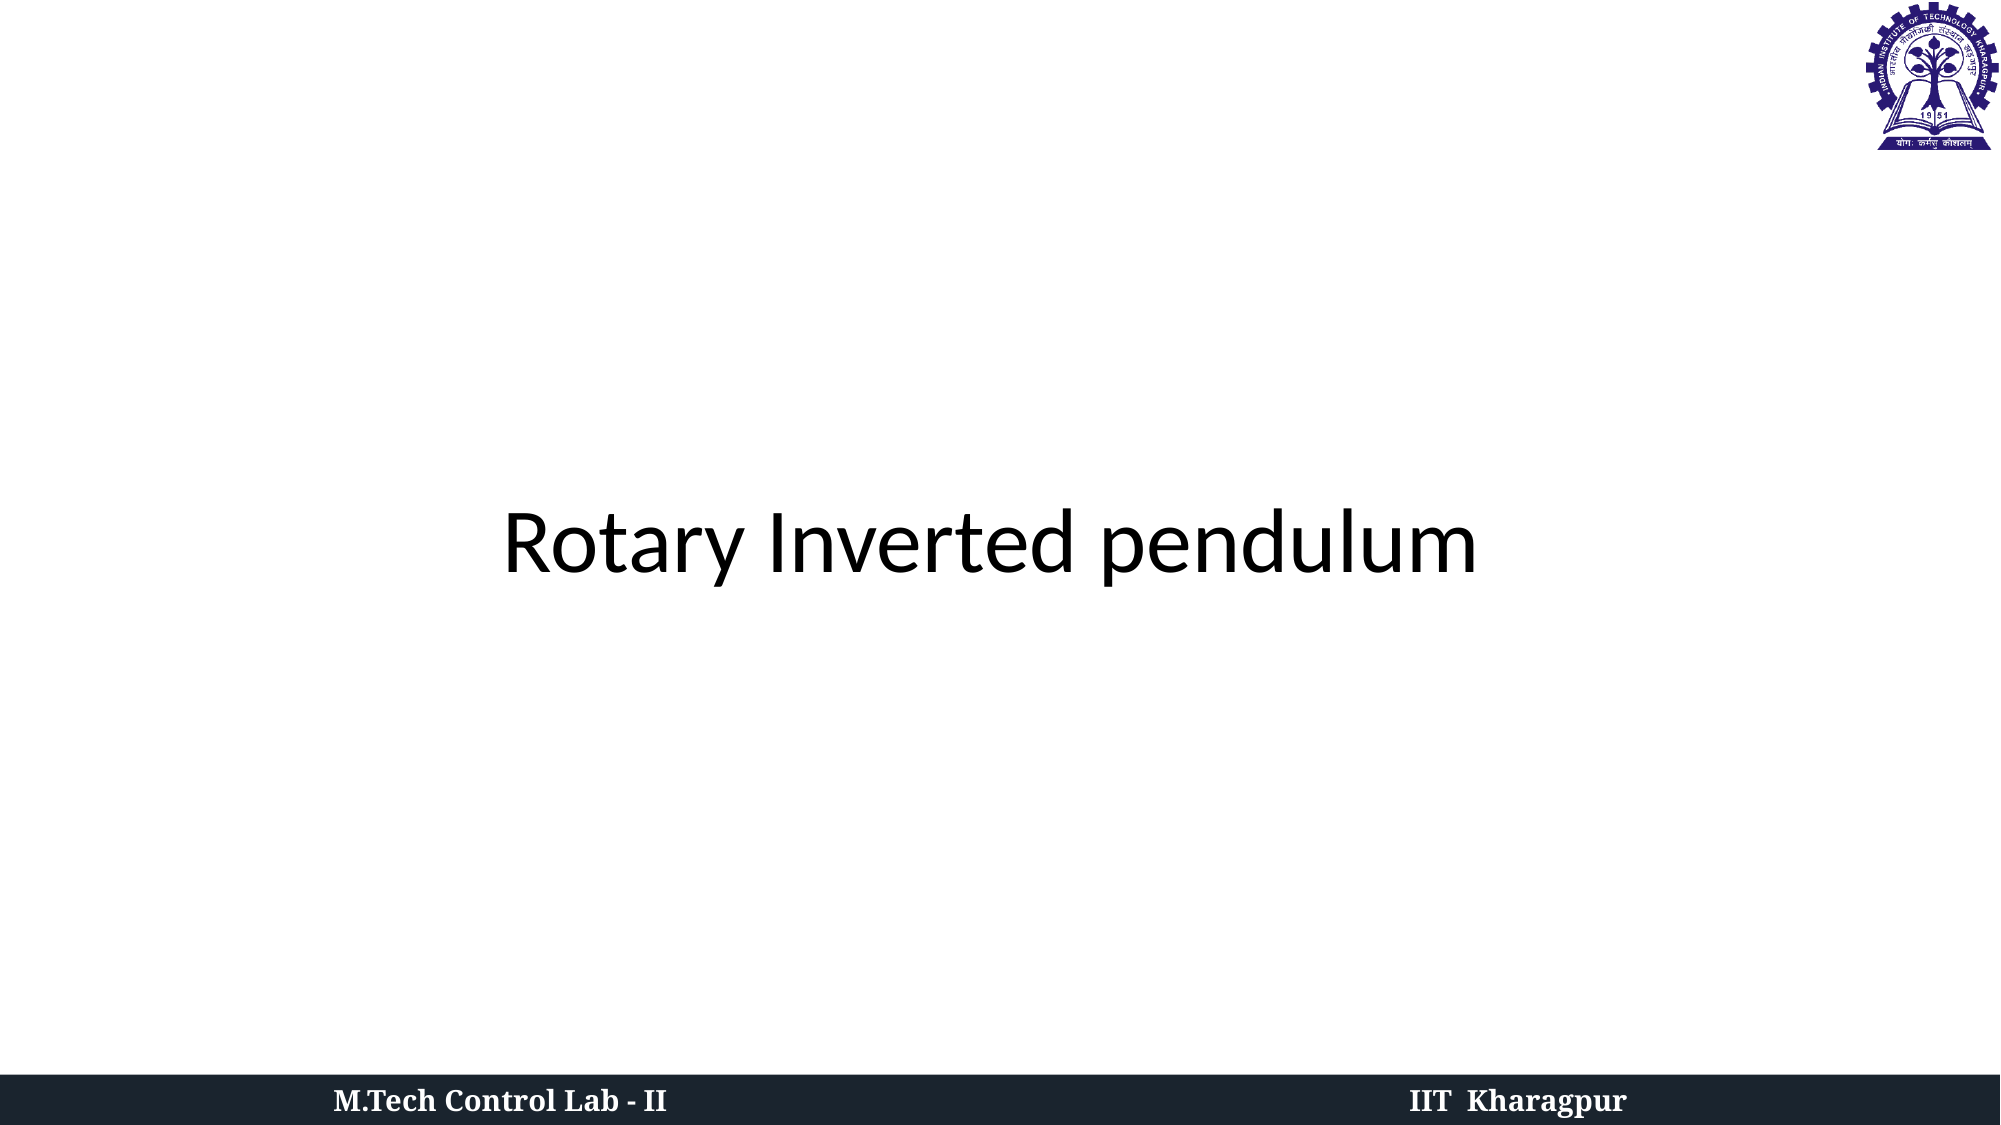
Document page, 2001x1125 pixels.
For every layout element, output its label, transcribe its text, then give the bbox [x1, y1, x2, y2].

picture [1866, 2, 1999, 150]
text_box Rotary Inverted pendulum [487, 473, 1876, 598]
